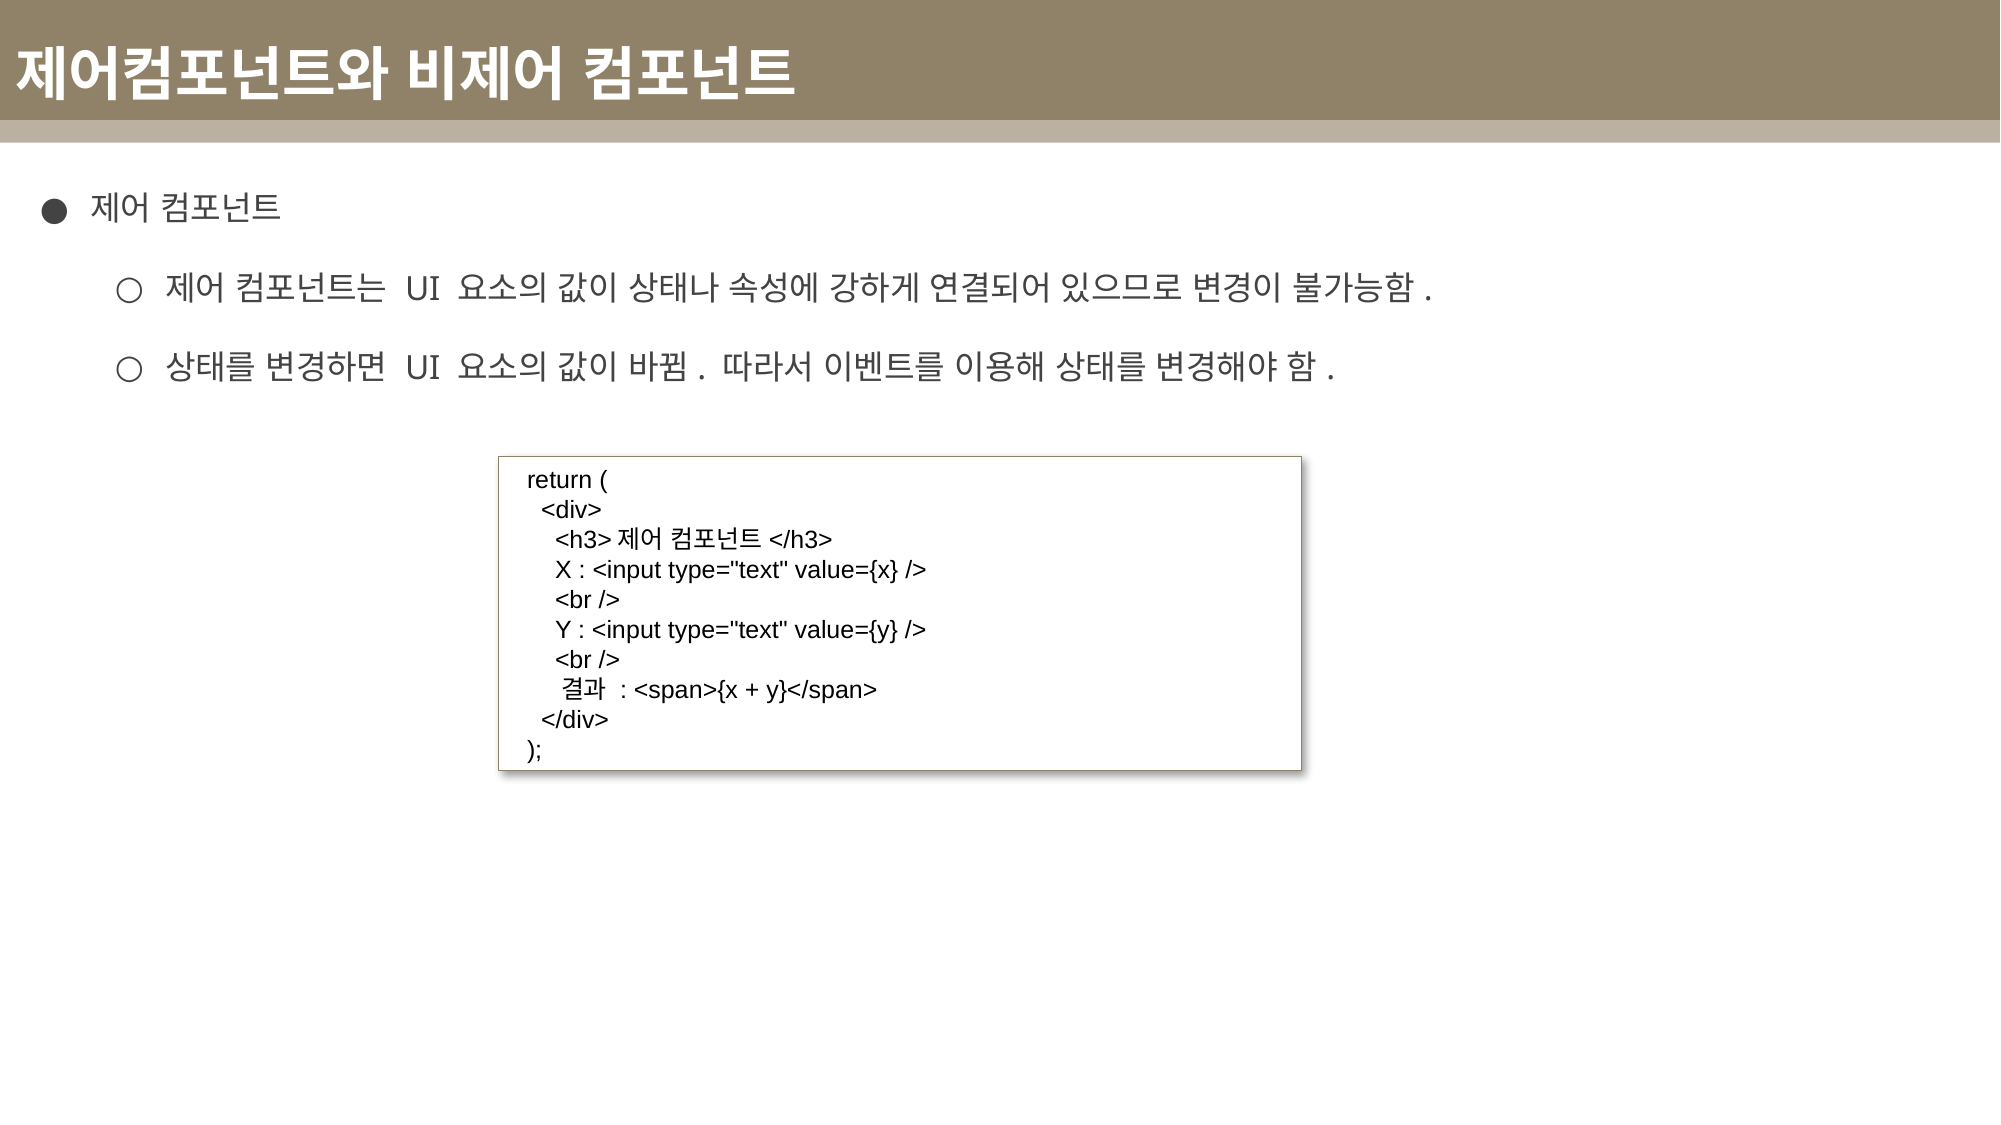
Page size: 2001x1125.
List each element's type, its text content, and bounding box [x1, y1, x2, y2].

list 제어 컴포넌트 제어 컴포넌트는 UI 요소의 값이 상태나 속성에 강하게 연결되어 있으므로 변경이 불가능함. 상태를 변경하면 UI 요소의 값이 바뀜. 따라서 이벤트를 이용해 상태를 변경해야 함. [0, 166, 1928, 1065]
text_box return ( <div> <h3>제어 컴포넌트</h3> X : <input type="text" value={x} /> <br /> Y : <input type="text" value={y} /> <br /> 결과 : <span>{x + y}</span> </div> ); [498, 456, 1302, 771]
title 제어컴포넌트와 비제어 컴포넌트 [0, 22, 1800, 120]
